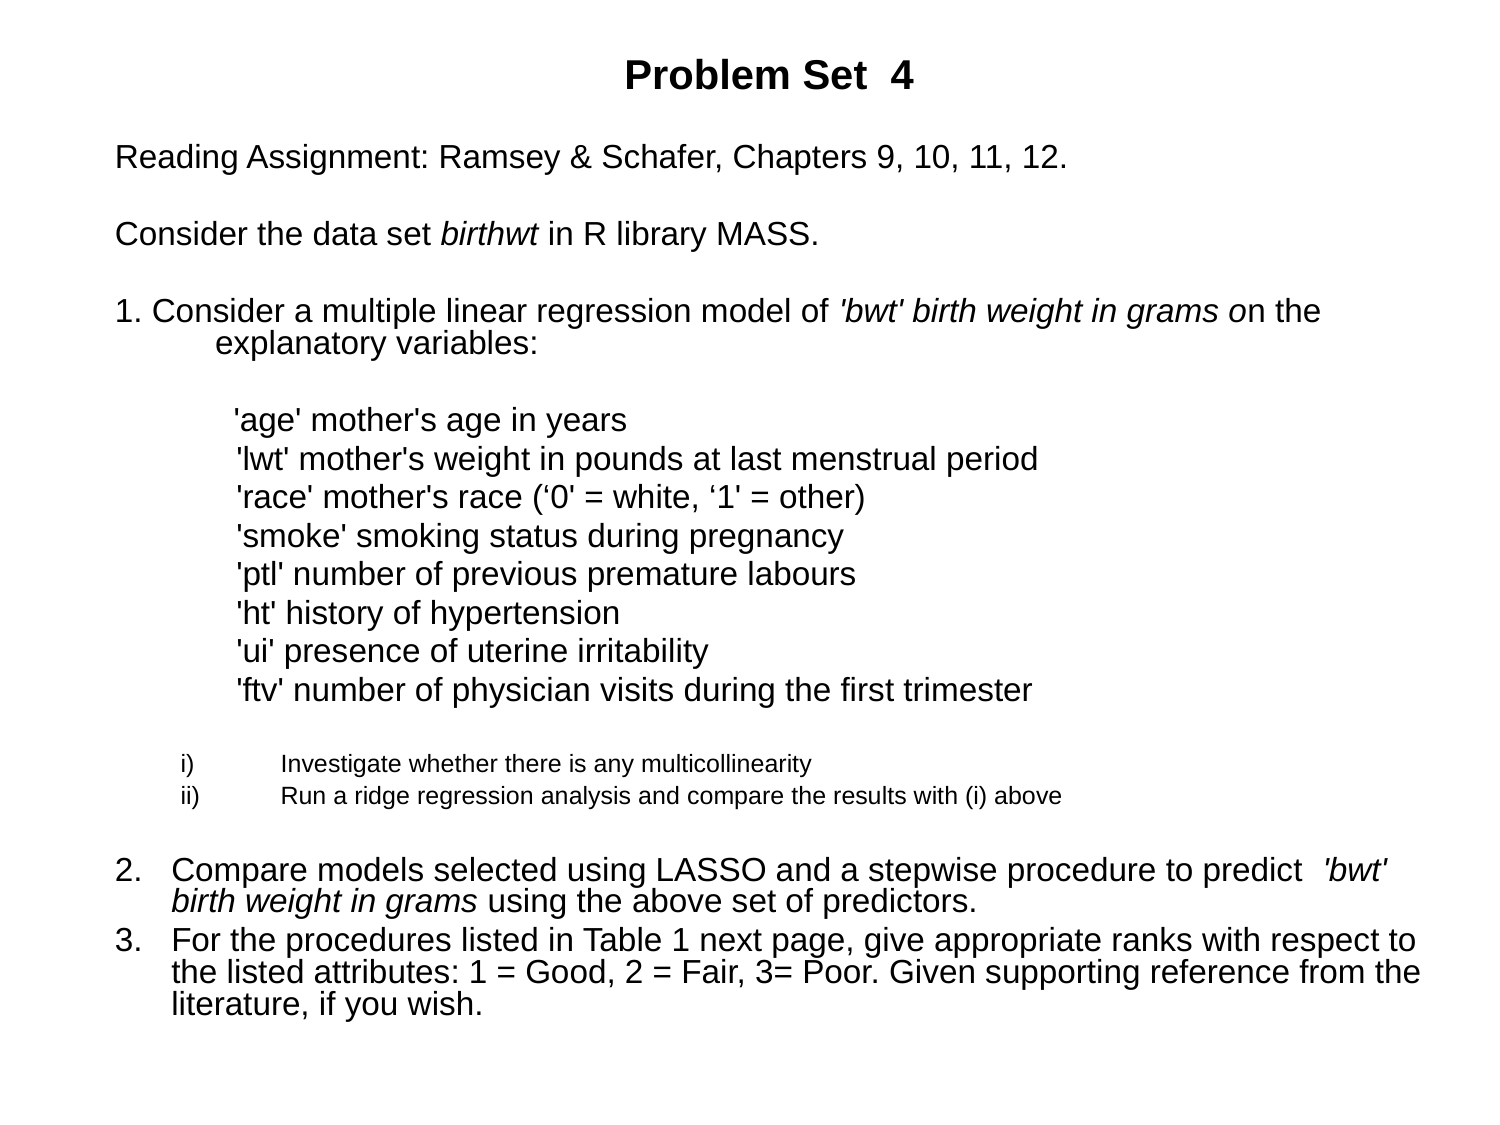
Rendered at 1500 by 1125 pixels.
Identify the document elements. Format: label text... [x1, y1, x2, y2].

list Problem Set 4 Reading Assignment: Ramsey & Schafer, Chapters 9, 10, 11, 12. Consider the data set birthwt in R library MASS. 1. Consider a multiple linear regression model of 'bwt' birth weight in grams on the explanatory variables: 'age' mother's age in years 'lwt' mother's weight in pounds at last menstrual period 'race' mother's race (‘0' = white, ‘1' = other) 'smoke' smoking status during pregnancy 'ptl' number of previous premature labours 'ht' history of hypertension 'ui' presence of uterine irritability 'ftv' number of physician visits during the first trimester Investigate whether there is any multicollinearity Run a ridge regression analysis and compare the results with (i) above Compare models selected using LASSO and a stepwise procedure to predict 'bwt' birth weight in grams using the above set of predictors. For the procedures listed in Table 1 next page, give appropriate ranks with respect to the listed attributes: 1 = Good, 2 = Fair, 3= Poor. Given supporting reference from the literature, if you wish. [99, 49, 1451, 1076]
